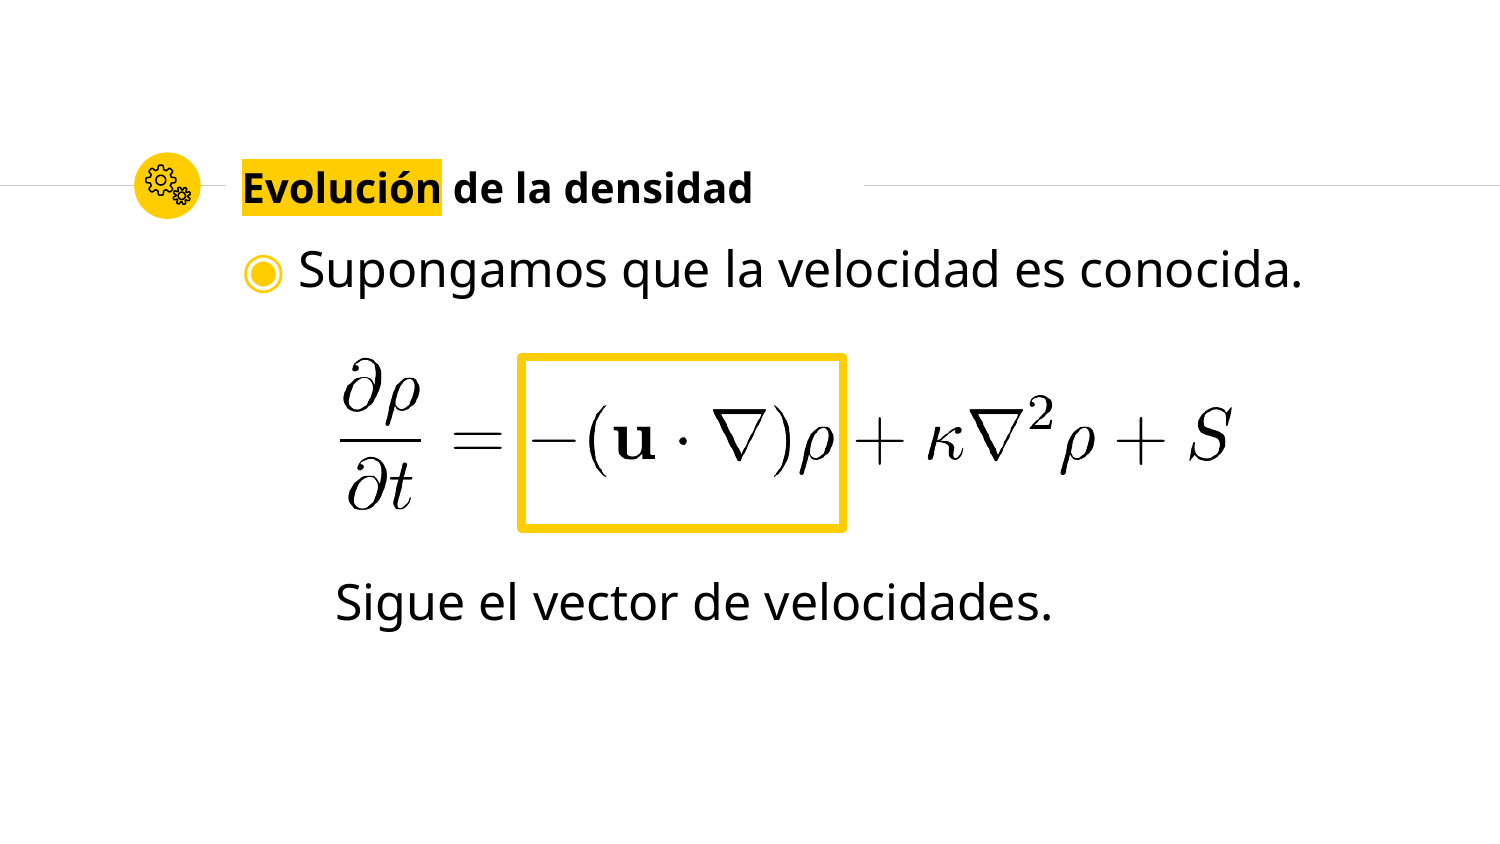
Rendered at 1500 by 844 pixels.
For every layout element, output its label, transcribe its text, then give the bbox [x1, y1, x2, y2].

text_box Supongamos que la velocidad es conocida. [226, 222, 1346, 312]
picture [340, 356, 1232, 511]
title Evolución de la densidad [226, 151, 863, 222]
text_box [519, 518, 845, 531]
text_box Sigue el vector de velocidades. [320, 555, 1084, 645]
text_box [145, 164, 191, 205]
